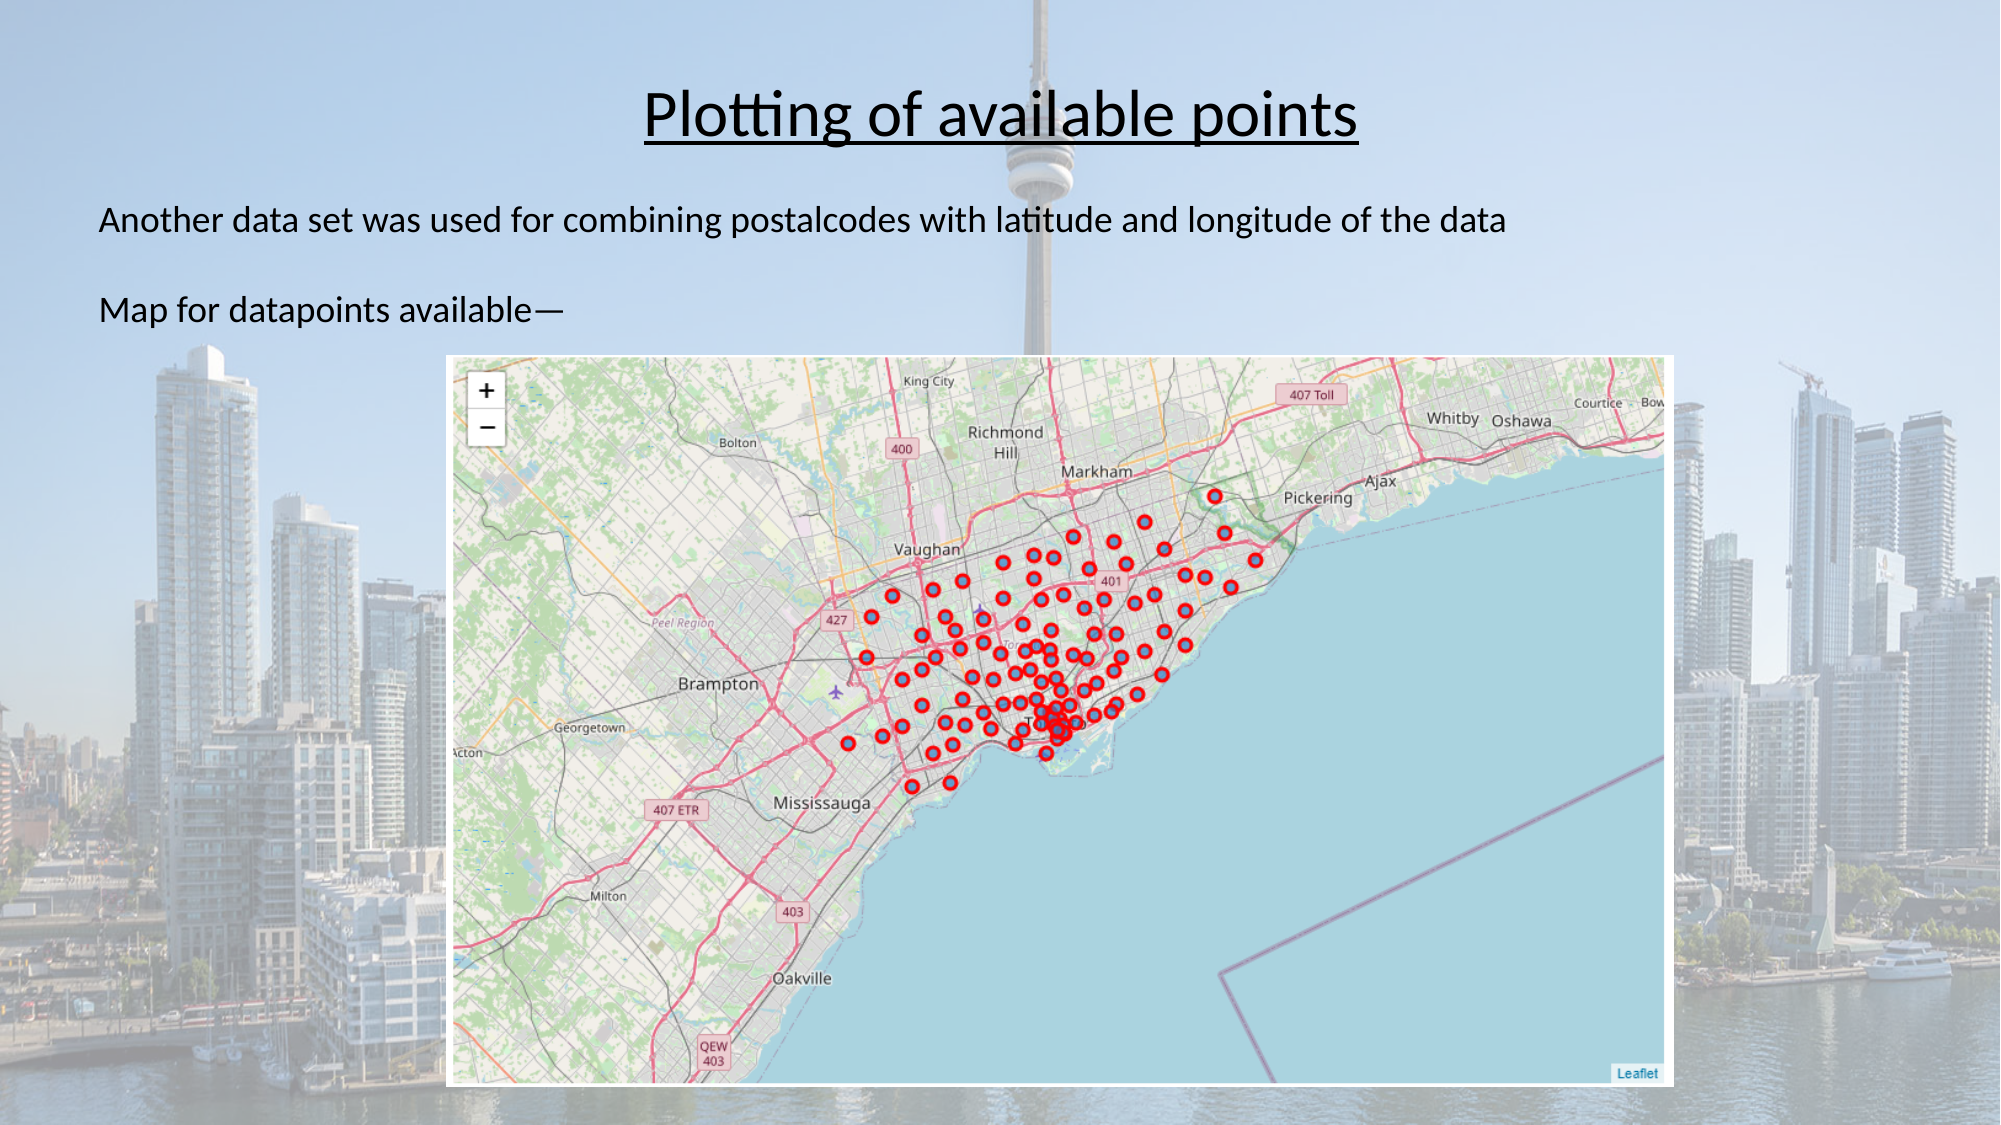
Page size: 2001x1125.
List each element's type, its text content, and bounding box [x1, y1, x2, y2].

picture [446, 355, 1674, 1087]
text_box Plotting of available points Another data set was used for combining postalcodes with latitude and longitude of the data Map for datapoints available— [83, 62, 1920, 383]
